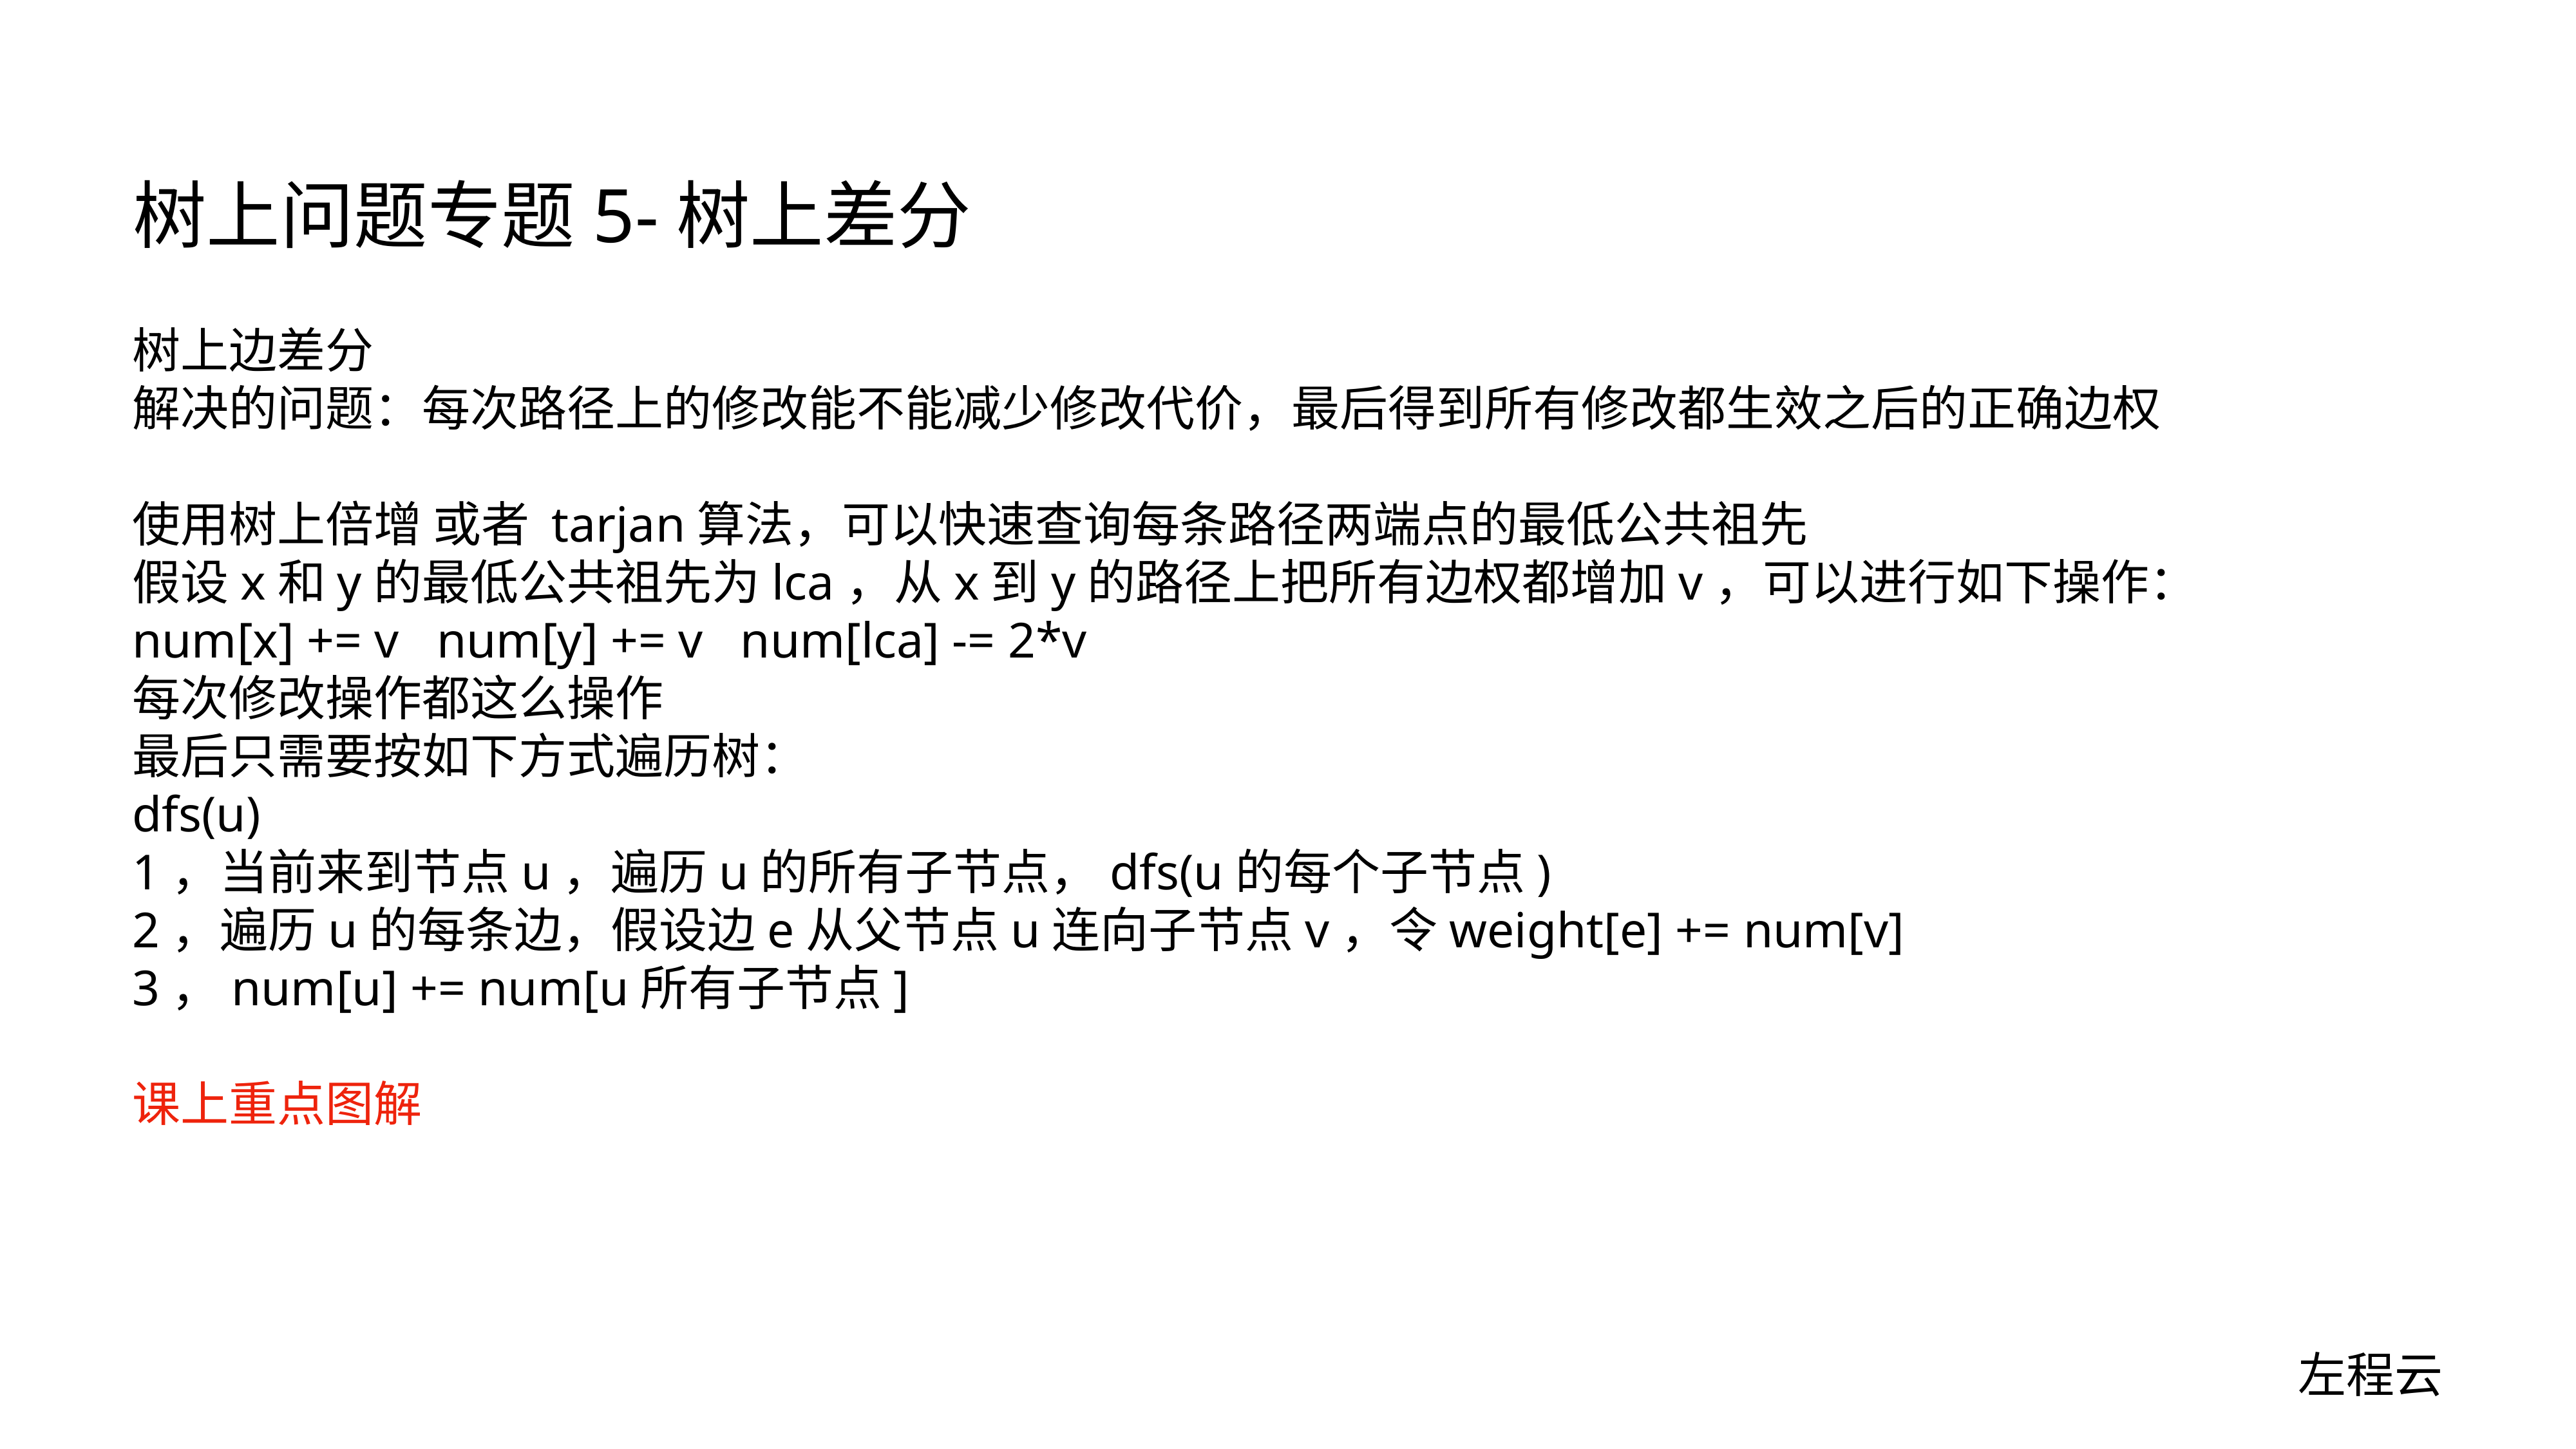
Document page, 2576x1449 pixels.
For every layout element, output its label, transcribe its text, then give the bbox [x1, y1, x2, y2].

title 树上问题专题5-树上差分 [127, 48, 2449, 263]
text_box 树上边差分 解决的问题：每次路径上的修改能不能减少修改代价，最后得到所有修改都生效之后的正确边权 使用树上倍增 或者 tarjan算法，可以快速查询每条路径两端点的最低公共祖先 假设x和y的最低公共祖先为lca，从x到y的路径上把所有边权都增加v，可以进行如下操作： num[x] += v num[y] += v num[lca] -= 2*v 每次修改操作都这么操作 最后只需要按如下方式遍历树： dfs(u) 1，当前来到节点u，遍历u的所有子节点，dfs(u的每个子节点) 2，遍历u的每条边，假设边e从父节点u连向子节点v，令weight[e] += num[v] 3，num[u] += num[u所有子节点] 课上重点图解 [127, 314, 2449, 1304]
text_box 左程云 [127, 1339, 2449, 1408]
